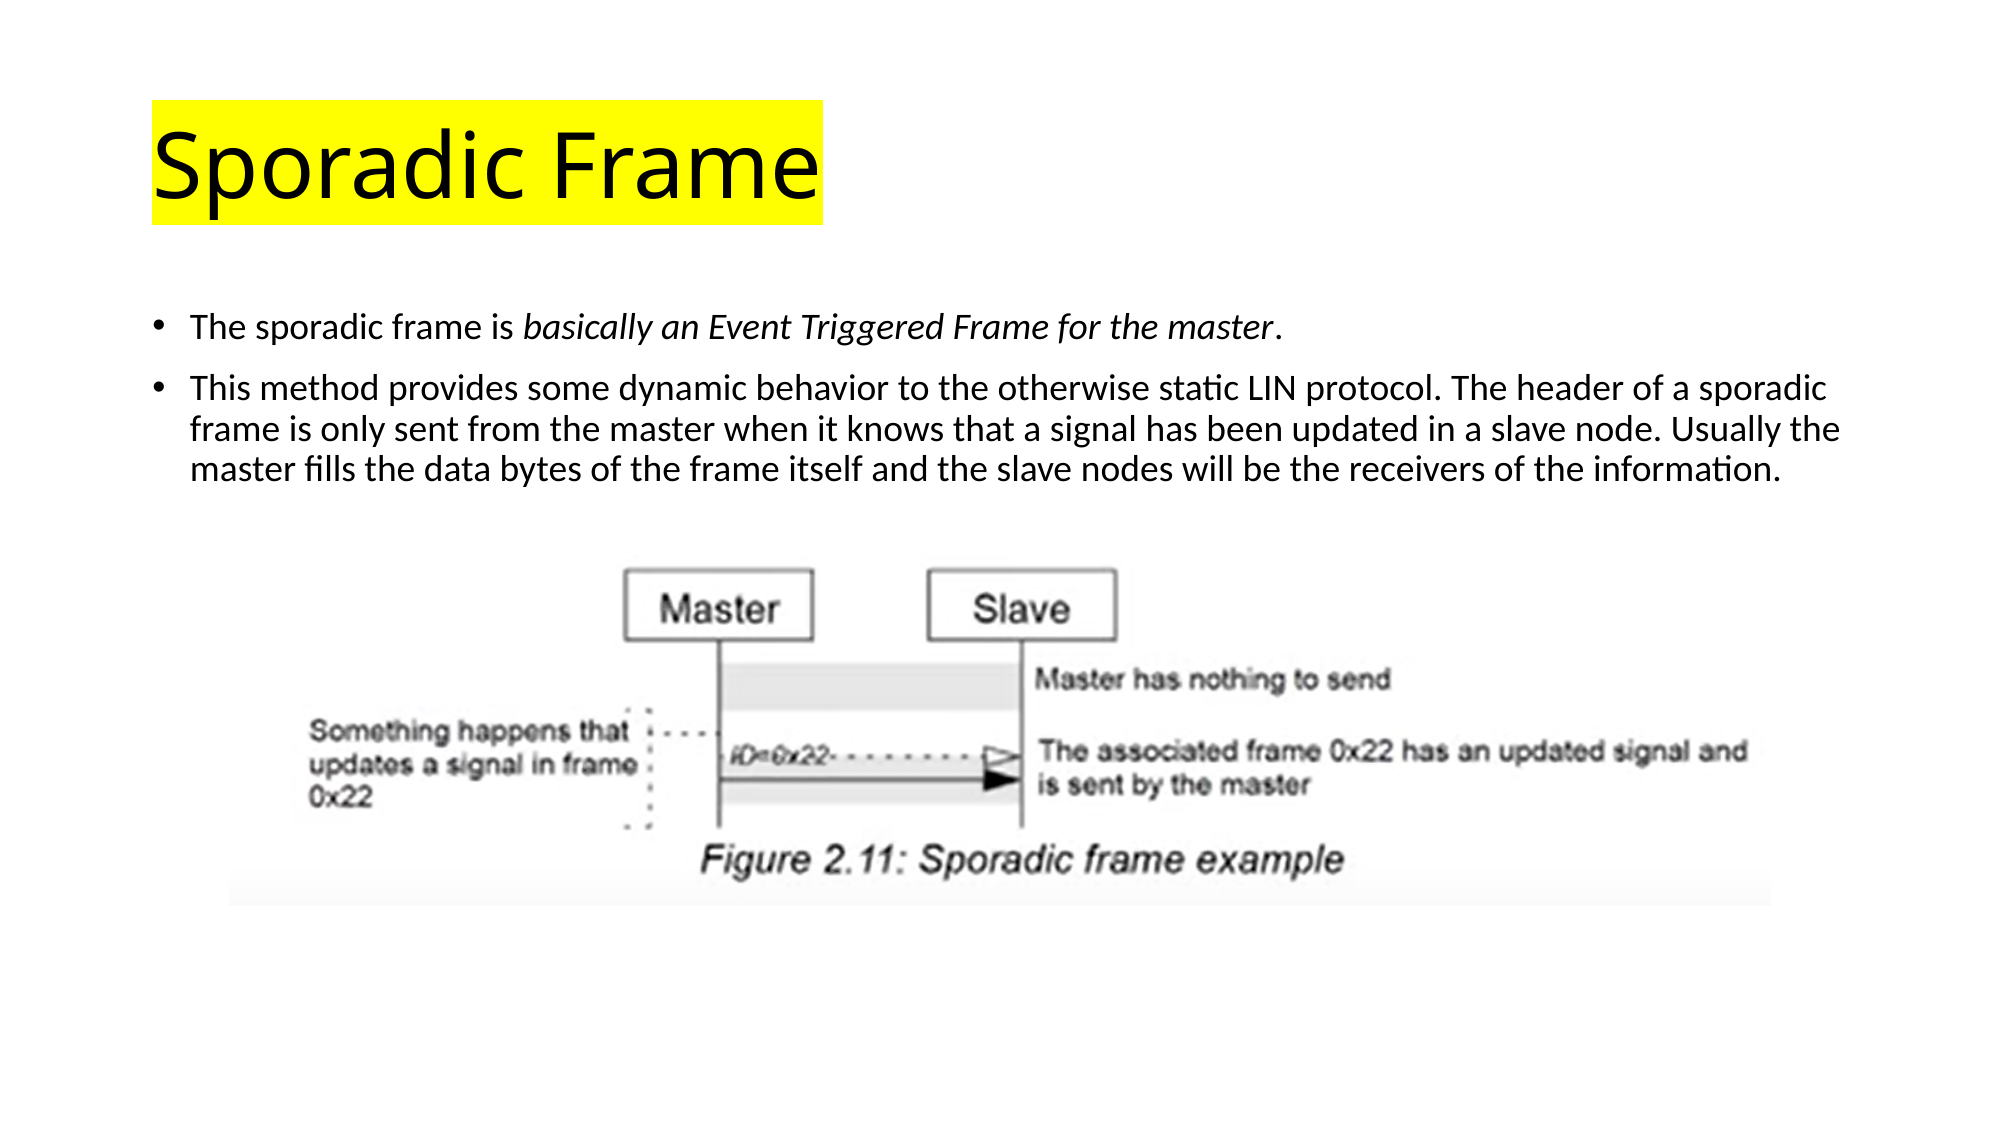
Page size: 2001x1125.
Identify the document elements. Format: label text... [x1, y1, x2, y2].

title Sporadic Frame [137, 59, 1863, 278]
picture [229, 546, 1771, 906]
list The sporadic frame is basically an Event Triggered Frame for the master. This method provides some dynamic behavior to the otherwise static LIN protocol. The header of a sporadic frame is only sent from the master when it knows that a signal has been updated in a slave node. Usually the master fills the data bytes of the frame itself and the slave nodes will be the receivers of the information. [137, 299, 1863, 1014]
